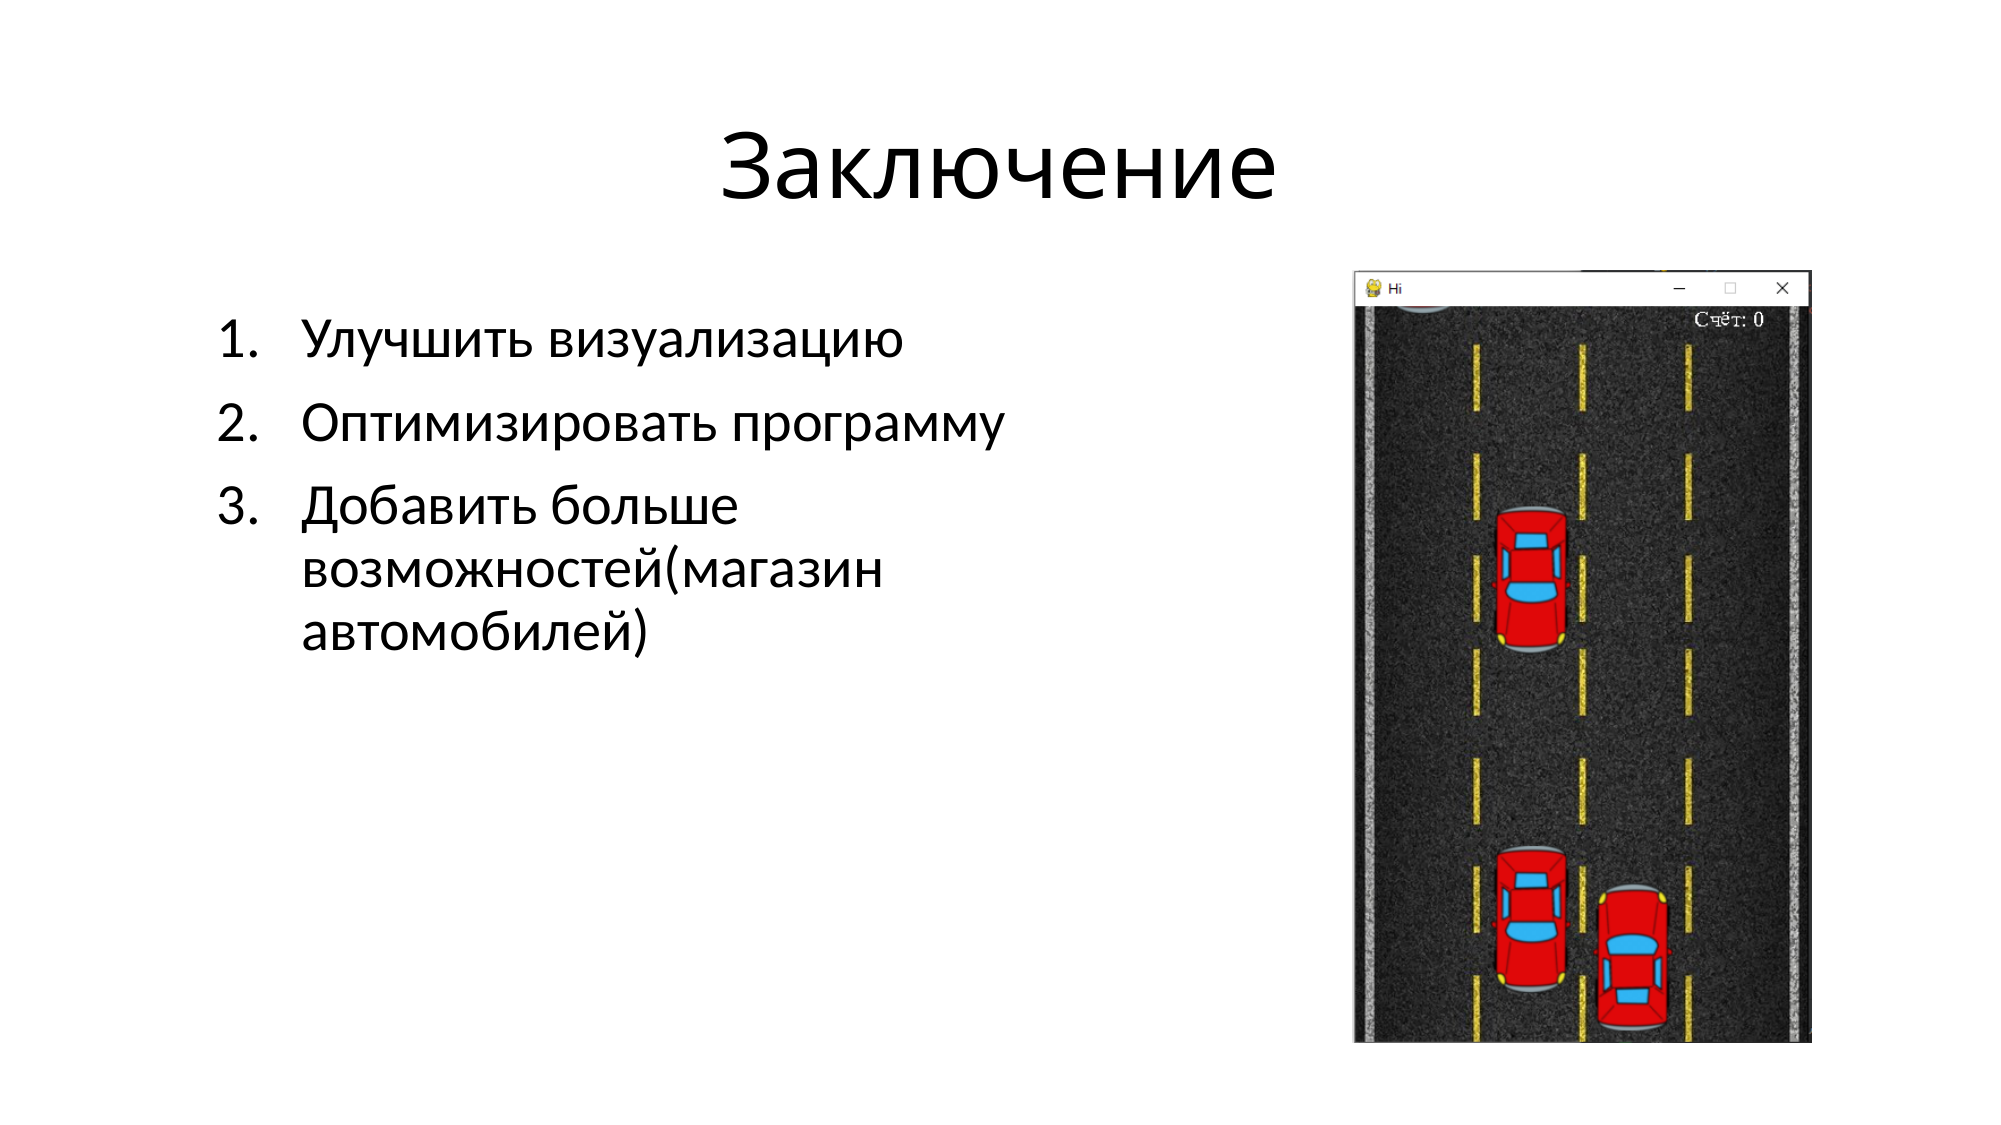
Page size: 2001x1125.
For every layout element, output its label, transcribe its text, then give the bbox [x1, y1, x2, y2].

list Улучшить визуализацию Оптимизировать программу Добавить больше возможностей(магазин автомобилей) [201, 299, 1069, 1014]
picture [1352, 270, 1812, 1043]
title Заключение [137, 59, 1863, 278]
